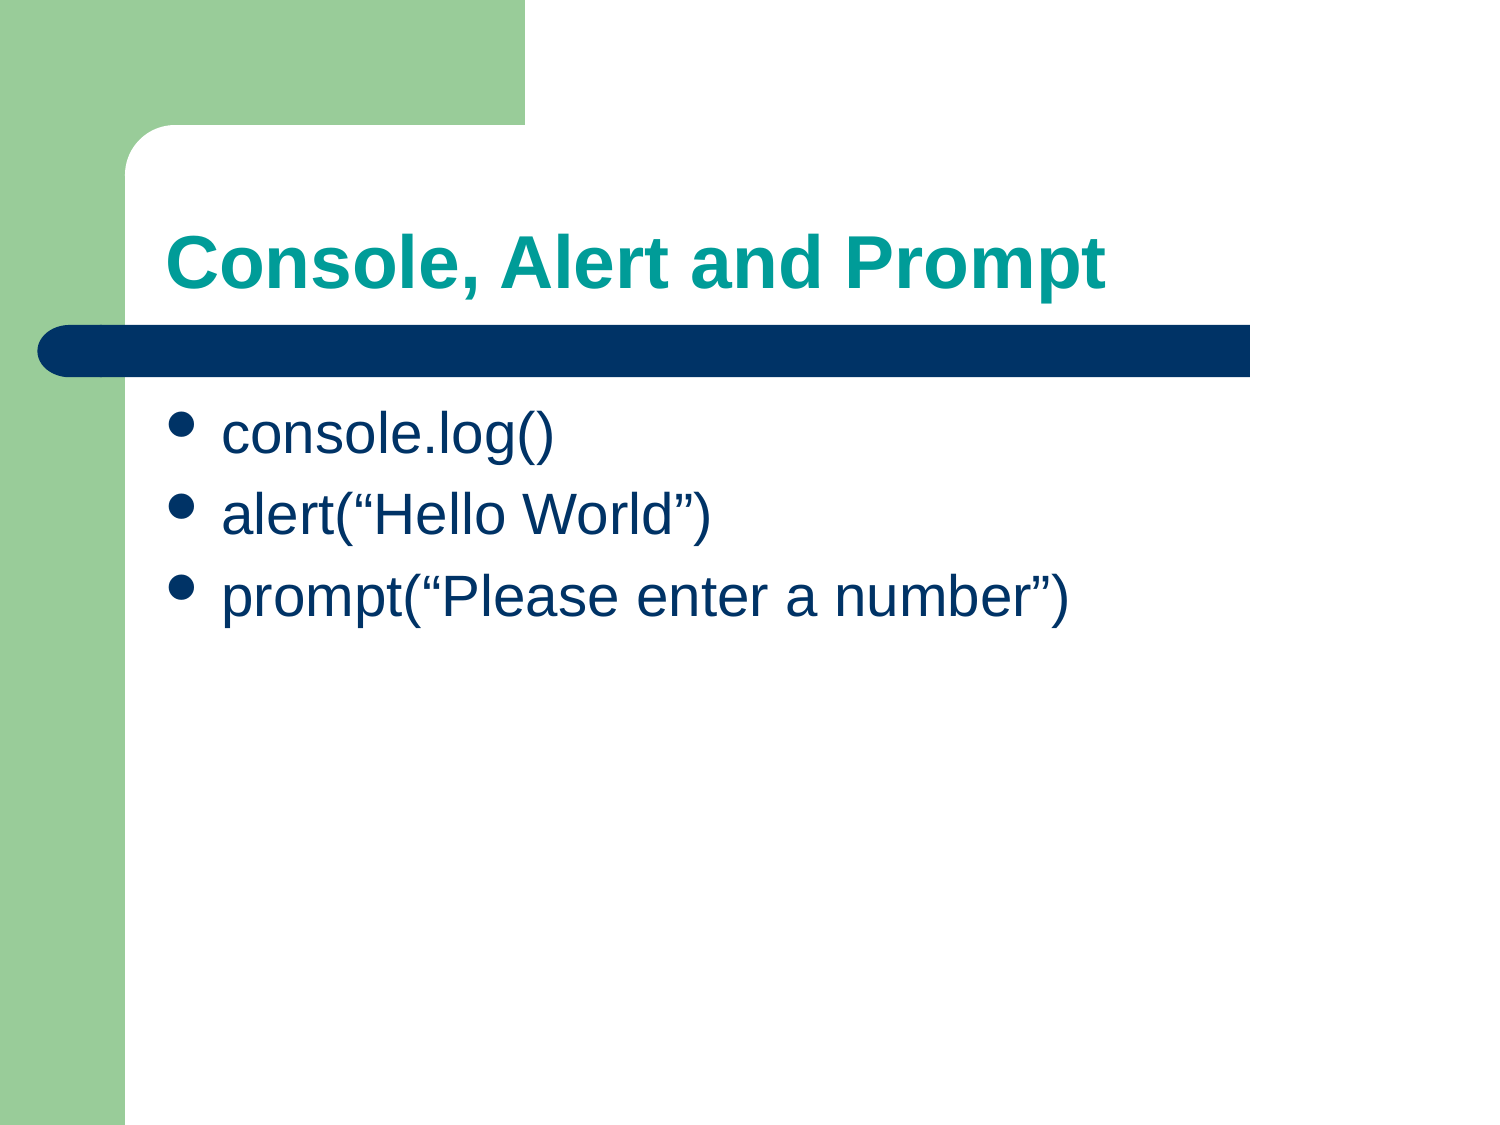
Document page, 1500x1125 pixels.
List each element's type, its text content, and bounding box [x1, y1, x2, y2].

list console.log() alert(“Hello World”) prompt(“Please enter a number”) [150, 387, 1463, 1000]
title Console, Alert and Prompt [150, 125, 1463, 313]
